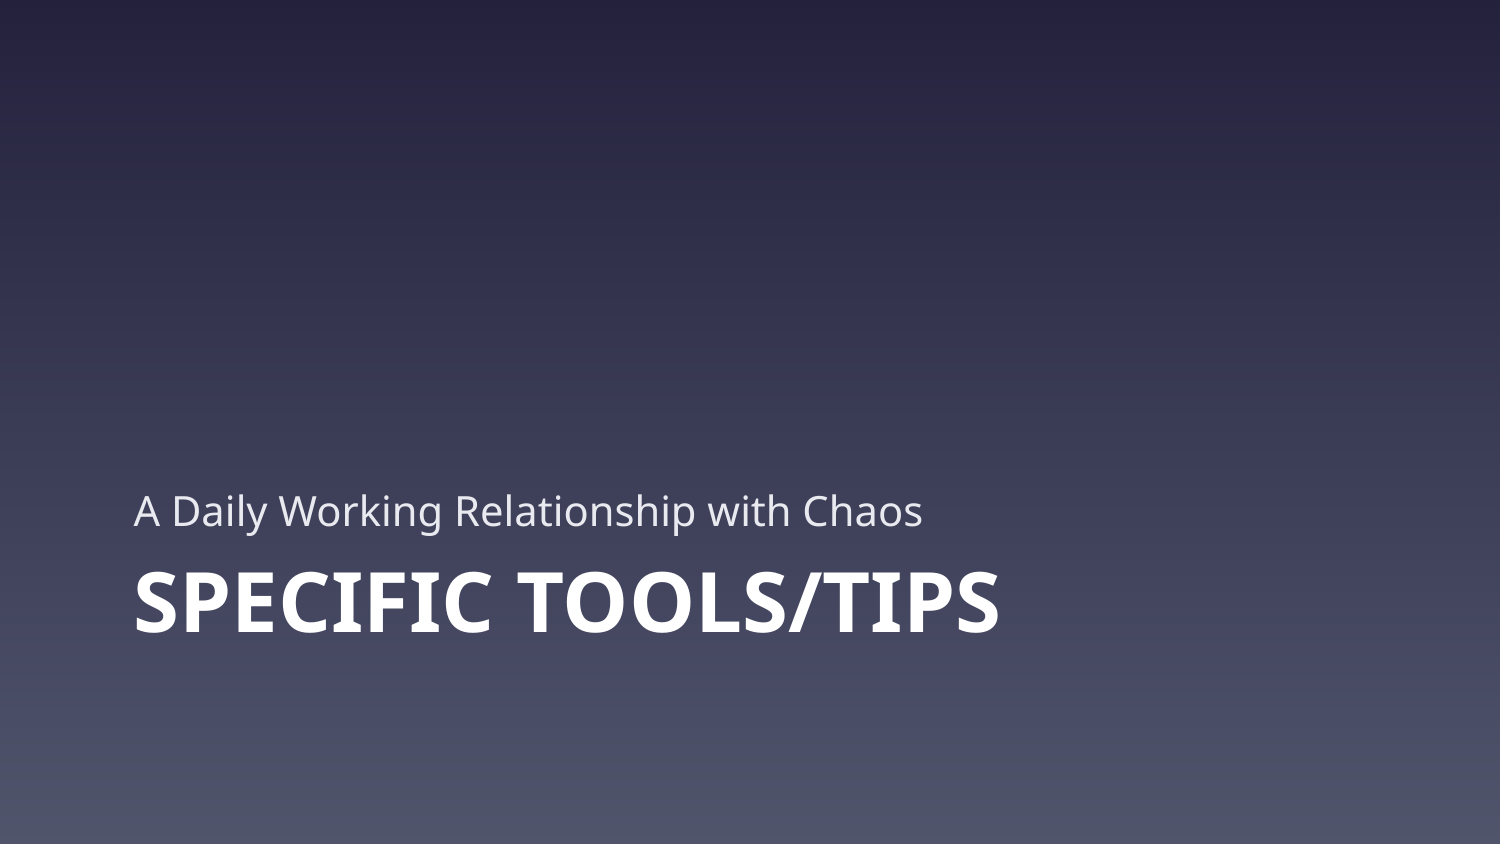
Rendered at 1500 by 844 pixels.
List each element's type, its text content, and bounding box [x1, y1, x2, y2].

title Specific tools/tips [118, 543, 1394, 710]
list A Daily Working Relationship with Chaos [118, 357, 1394, 543]
